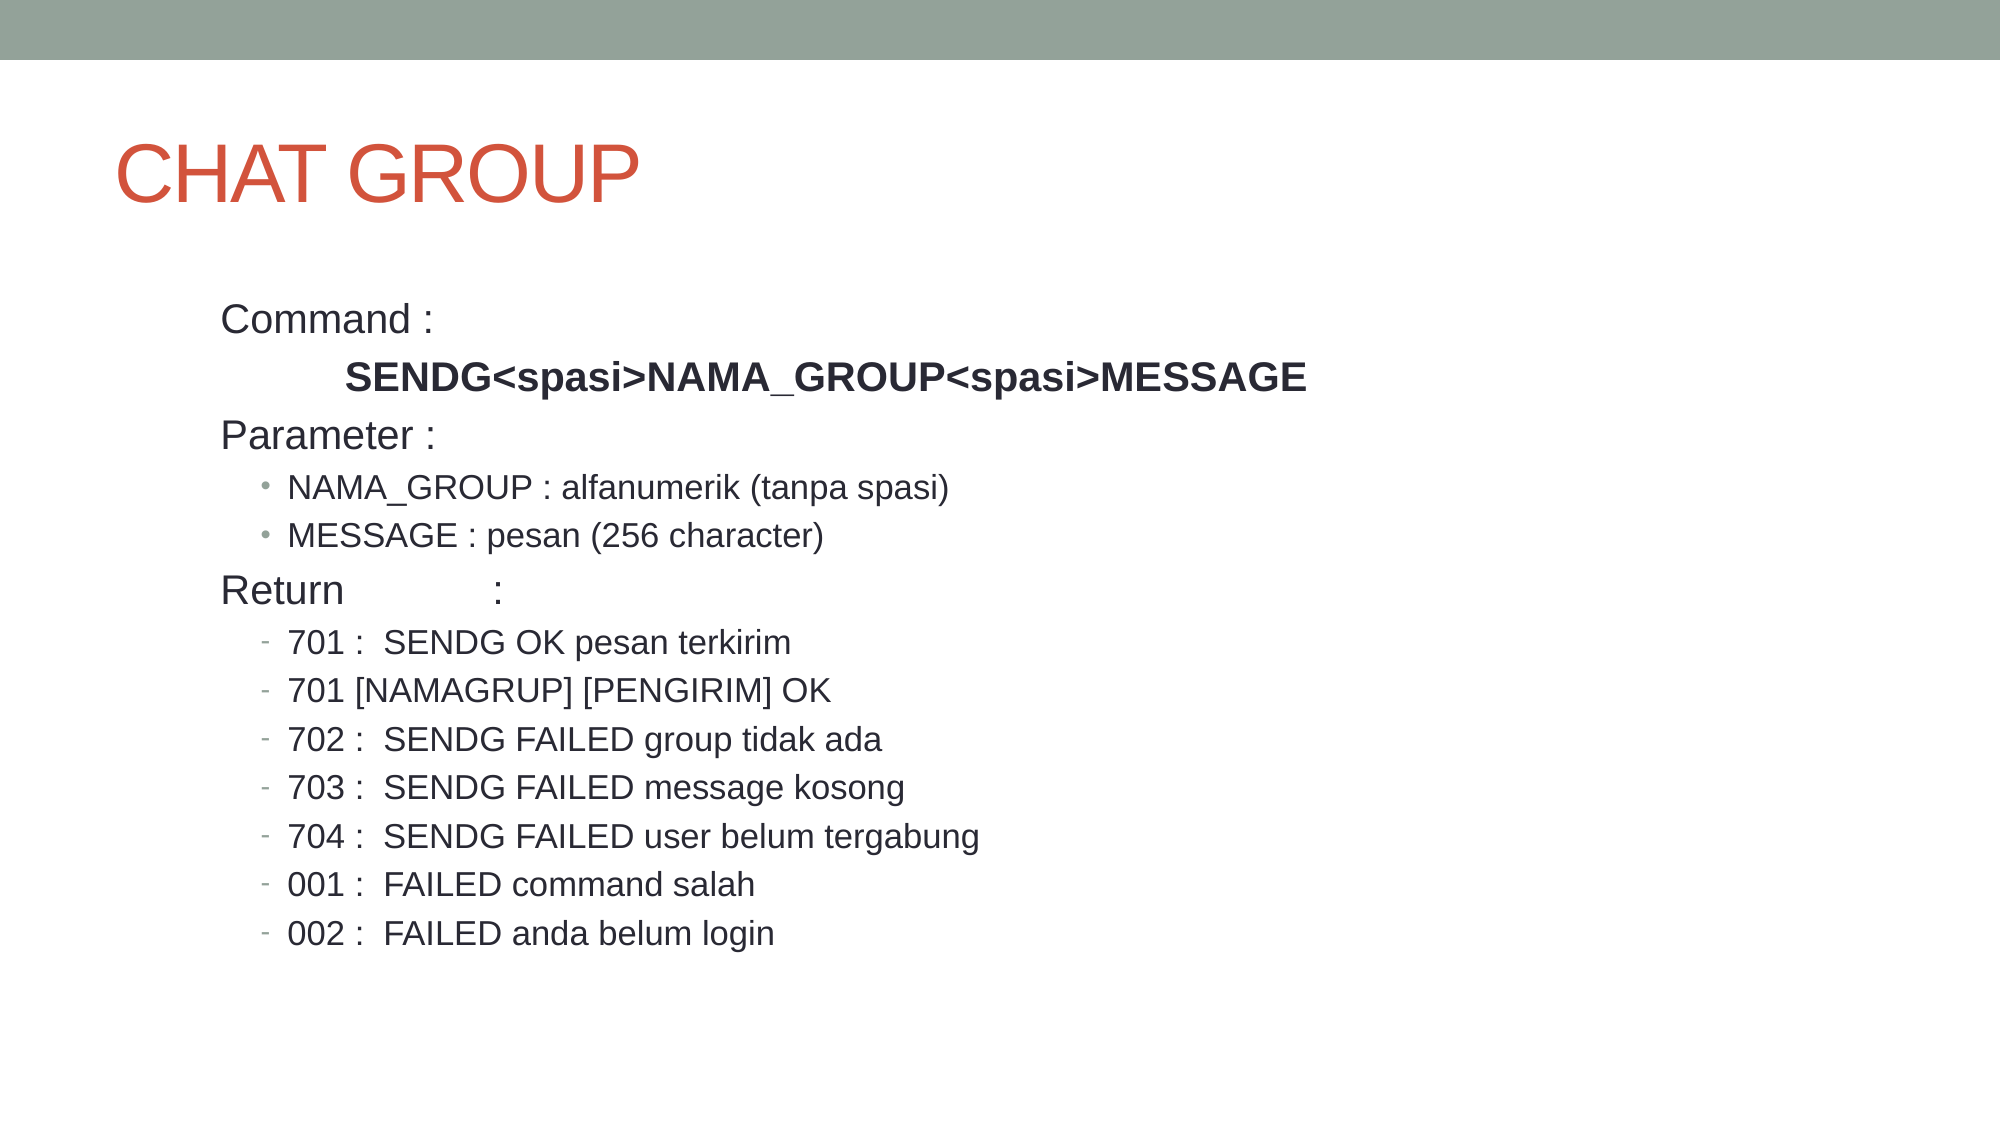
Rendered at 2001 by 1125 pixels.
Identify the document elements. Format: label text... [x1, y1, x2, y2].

title CHAT GROUP [99, 87, 1900, 250]
list Command : SENDG<spasi>NAMA_GROUP<spasi>MESSAGE Parameter : NAMA_GROUP : alfanumerik (tanpa spasi) MESSAGE : pesan (256 character) Return : 701 : SENDG OK pesan terkirim 701 [NAMAGRUP] [PENGIRIM] OK 702 : SENDG FAILED group tidak ada 703 : SENDG FAILED message kosong 704 : SENDG FAILED user belum tergabung 001 : FAILED command salah 002 : FAILED anda belum login [205, 284, 1875, 965]
